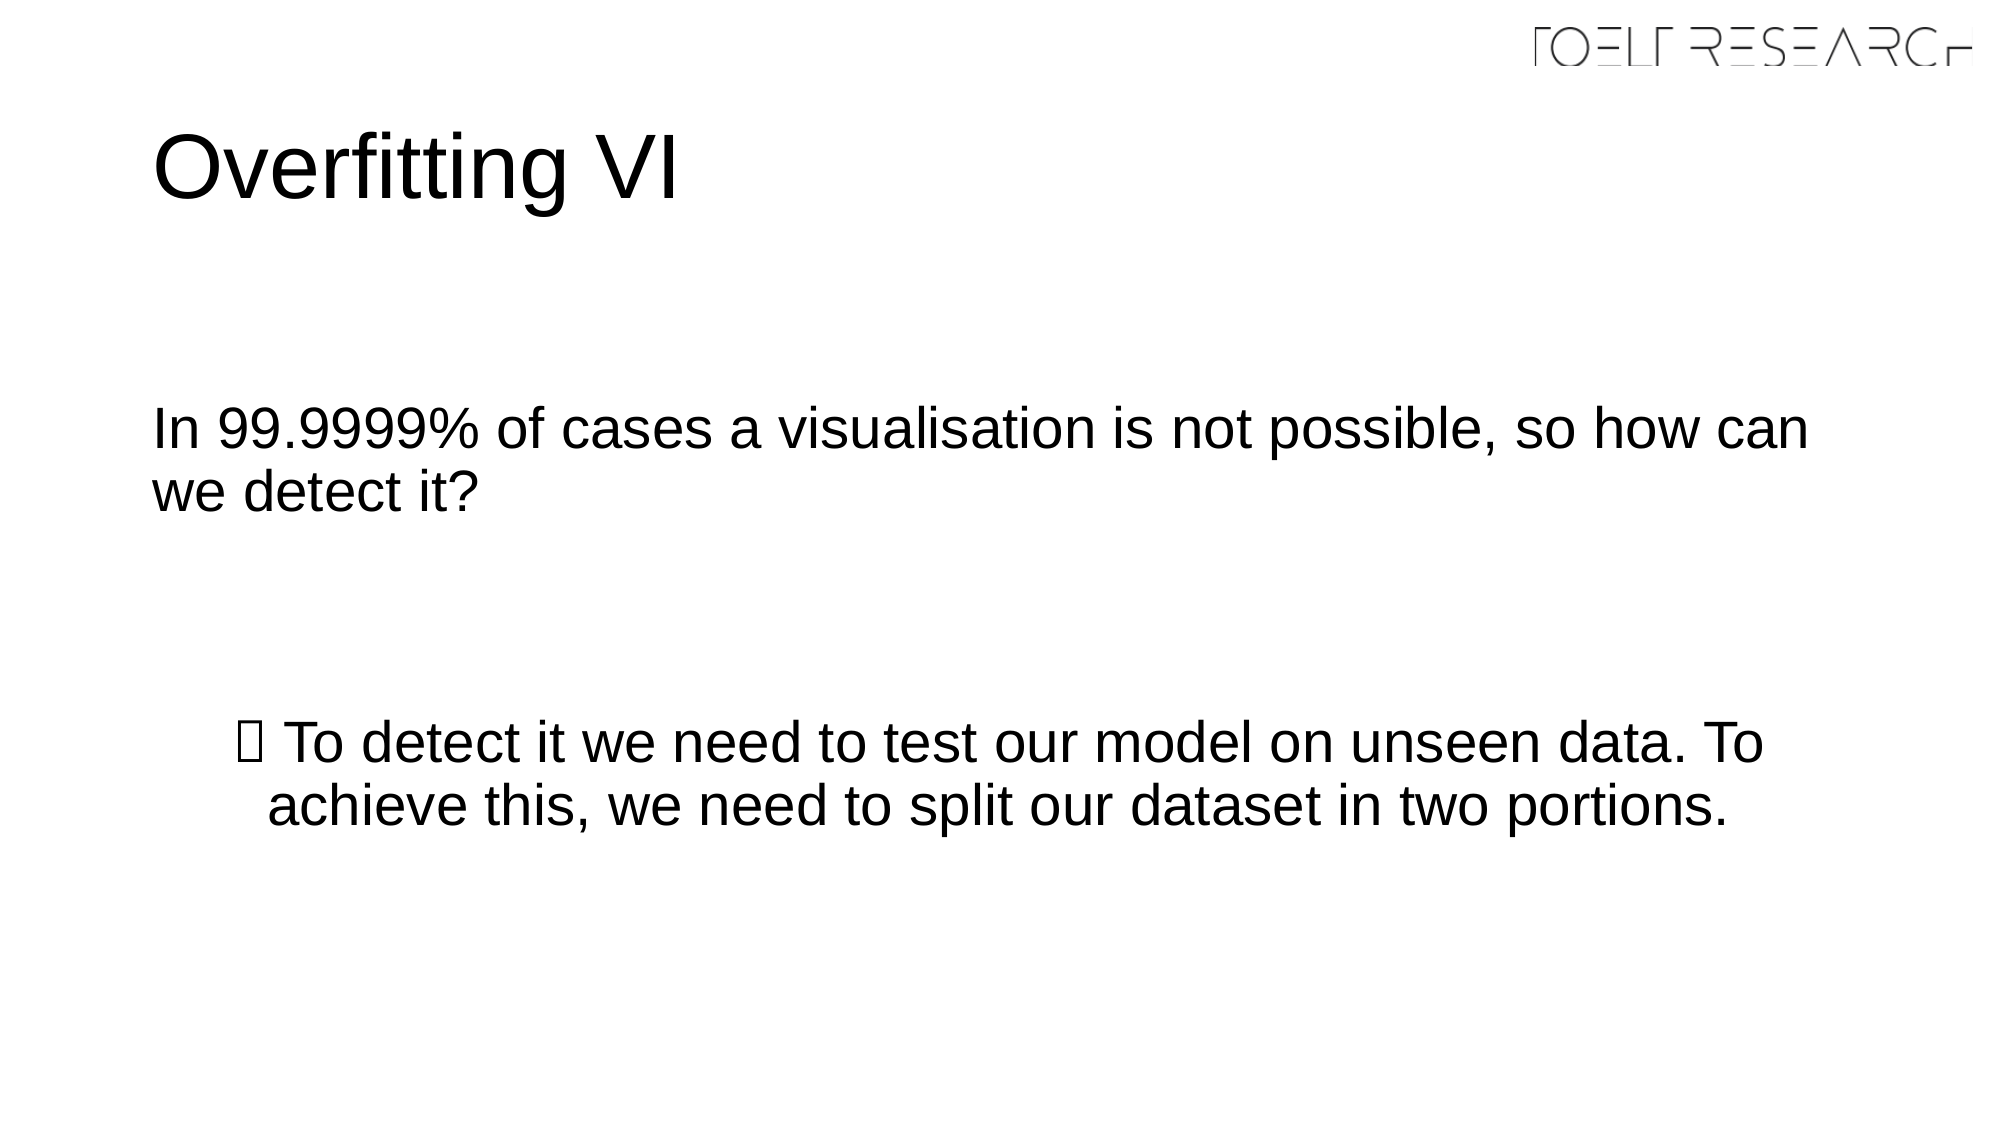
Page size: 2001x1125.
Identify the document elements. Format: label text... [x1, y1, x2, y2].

list In 99.9999% of cases a visualisation is not possible, so how can we detect it?  To detect it we need to test our model on unseen data. To achieve this, we need to split our dataset in two portions. [137, 299, 1863, 1014]
title Overfitting VI [137, 59, 1863, 278]
